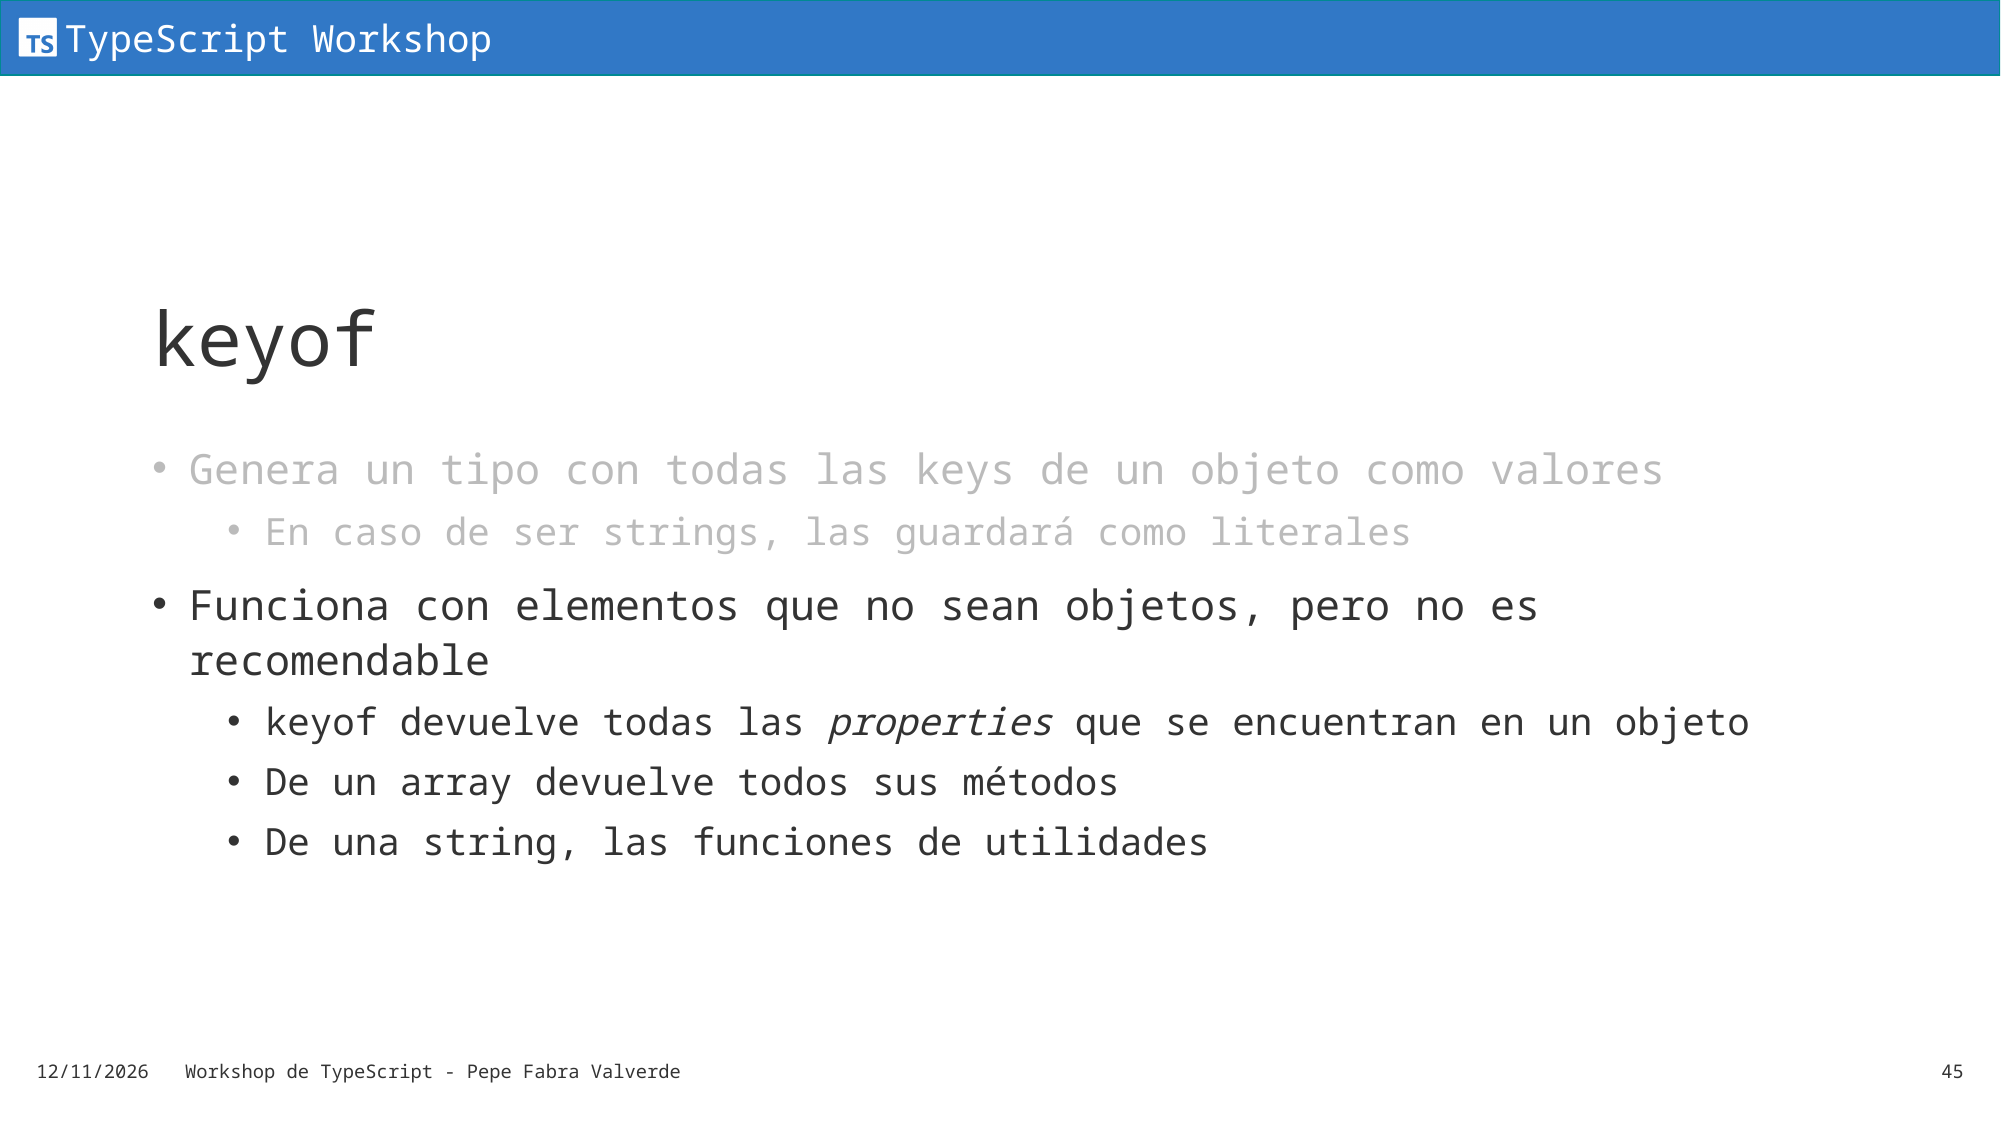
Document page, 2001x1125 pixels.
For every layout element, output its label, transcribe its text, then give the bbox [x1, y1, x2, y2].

slide_number 45 [1528, 1042, 1979, 1103]
text_box [136, 417, 1831, 563]
footer Workshop de TypeScript - Pepe Fabra Valverde [170, 1042, 846, 1103]
picture [16, 15, 59, 59]
title keyof [137, 171, 1863, 389]
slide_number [21, 1042, 165, 1103]
list Genera un tipo con todas las keys de un objeto como valores En caso de ser strings, las guardará como literales Funciona con elementos que no sean objetos, pero no es recomendable keyof devuelve todas las properties que se encuentran en un objeto De un array devuelve todos sus métodos De una string, las funciones de utilidades [137, 430, 1863, 1014]
